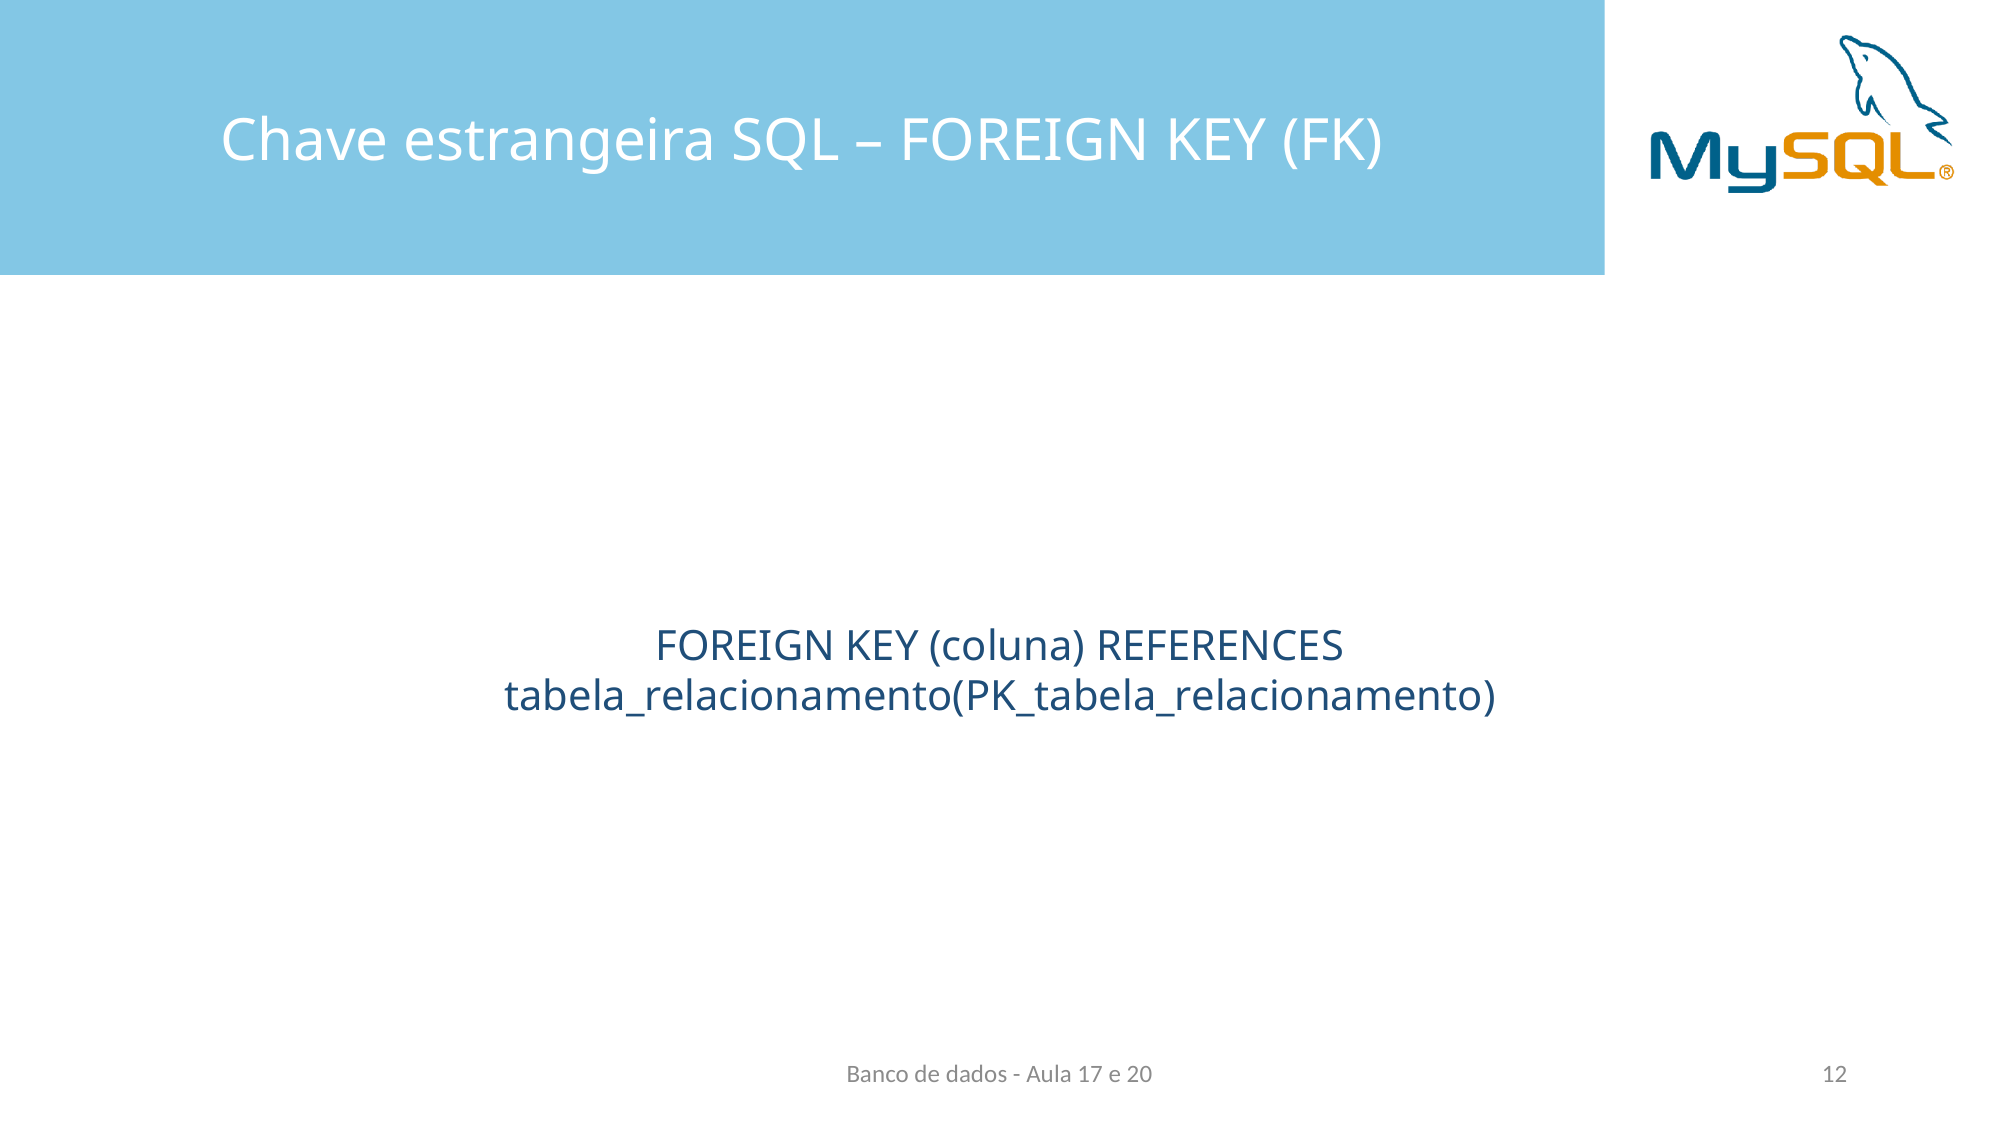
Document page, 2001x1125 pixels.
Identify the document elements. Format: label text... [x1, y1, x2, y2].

footer Banco de dados - Aula 17 e 20 [662, 1042, 1338, 1103]
picture [1604, 0, 2000, 245]
text_box FOREIGN KEY (coluna) REFERENCES tabela_relacionamento(PK_tabela_relacionamento) [148, 610, 1852, 726]
slide_number 12 [1412, 1042, 1863, 1103]
text_box Chave estrangeira SQL – FOREIGN KEY (FK) [0, 0, 1606, 276]
